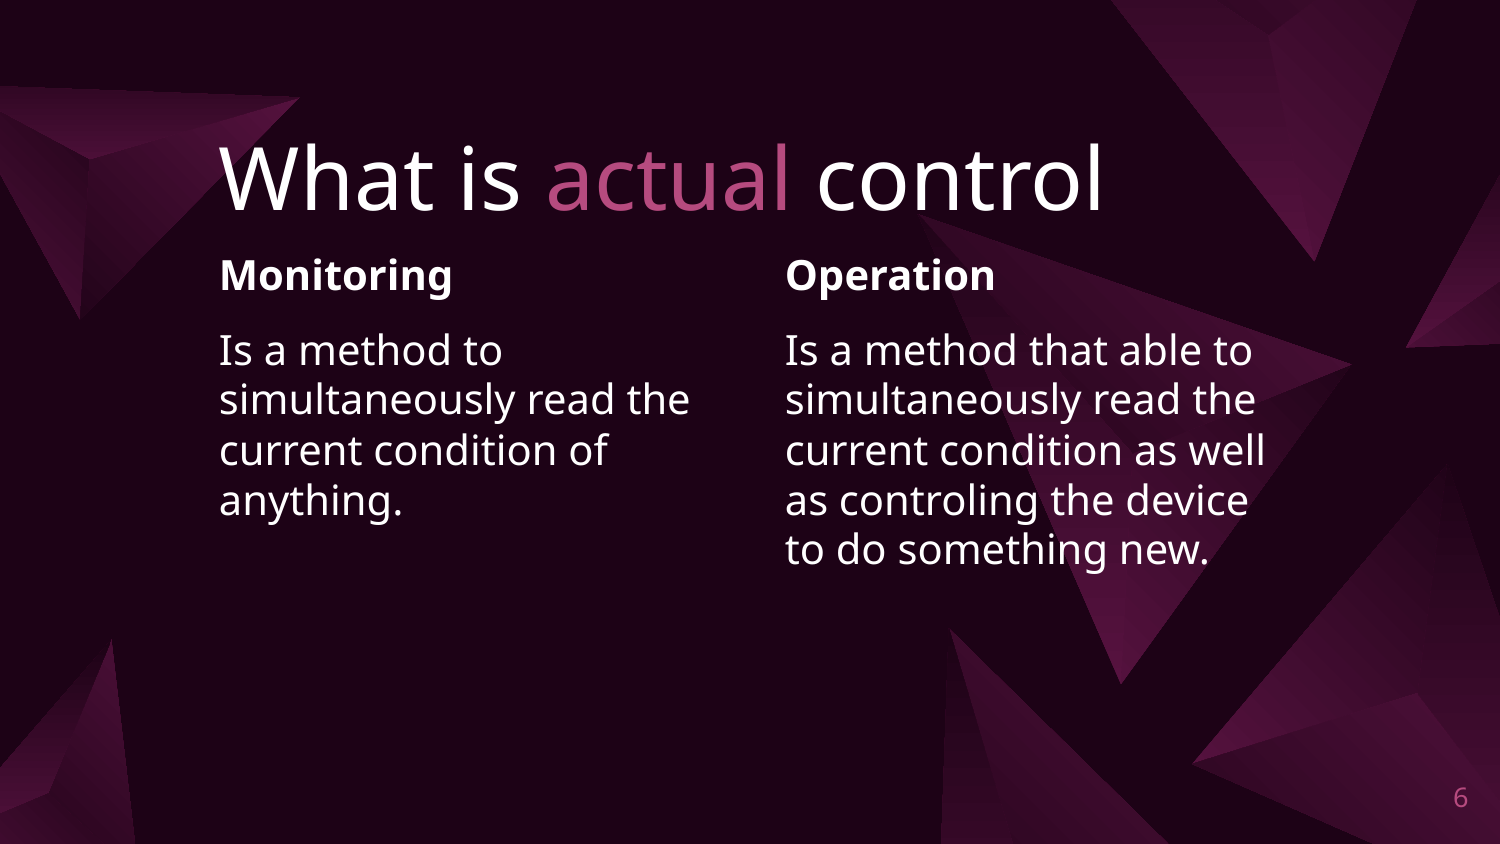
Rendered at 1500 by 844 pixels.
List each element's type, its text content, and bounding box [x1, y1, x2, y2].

slide_number 6 [1402, 766, 1469, 832]
list Operation Is a method that able to simultaneously read the current condition as well as controling the device to do something new. [784, 248, 1282, 740]
title What is actual control [218, 132, 1282, 230]
list Monitoring Is a method to simultaneously read the current condition of anything. [218, 248, 716, 740]
